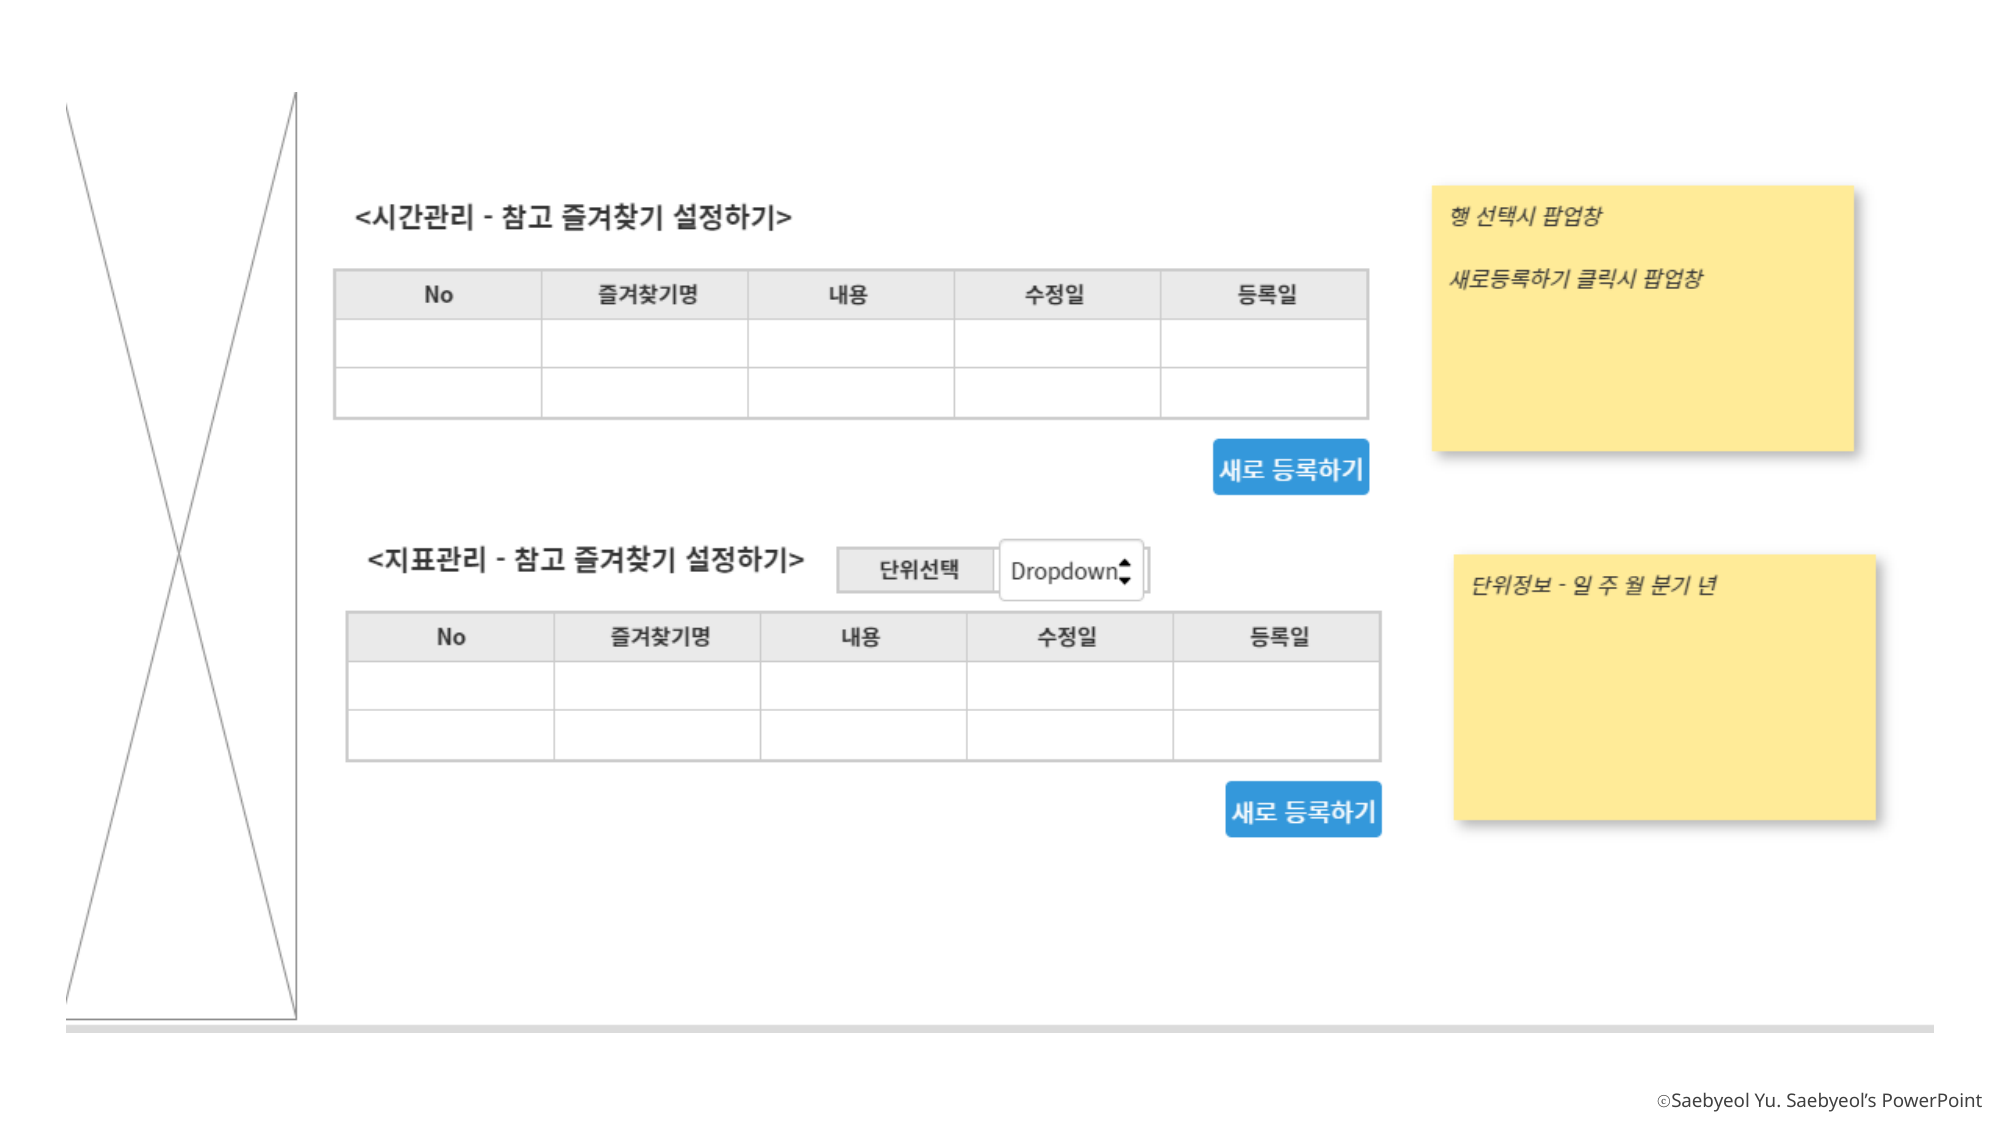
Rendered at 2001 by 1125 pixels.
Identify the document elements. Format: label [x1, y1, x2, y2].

picture [66, 92, 1934, 1033]
